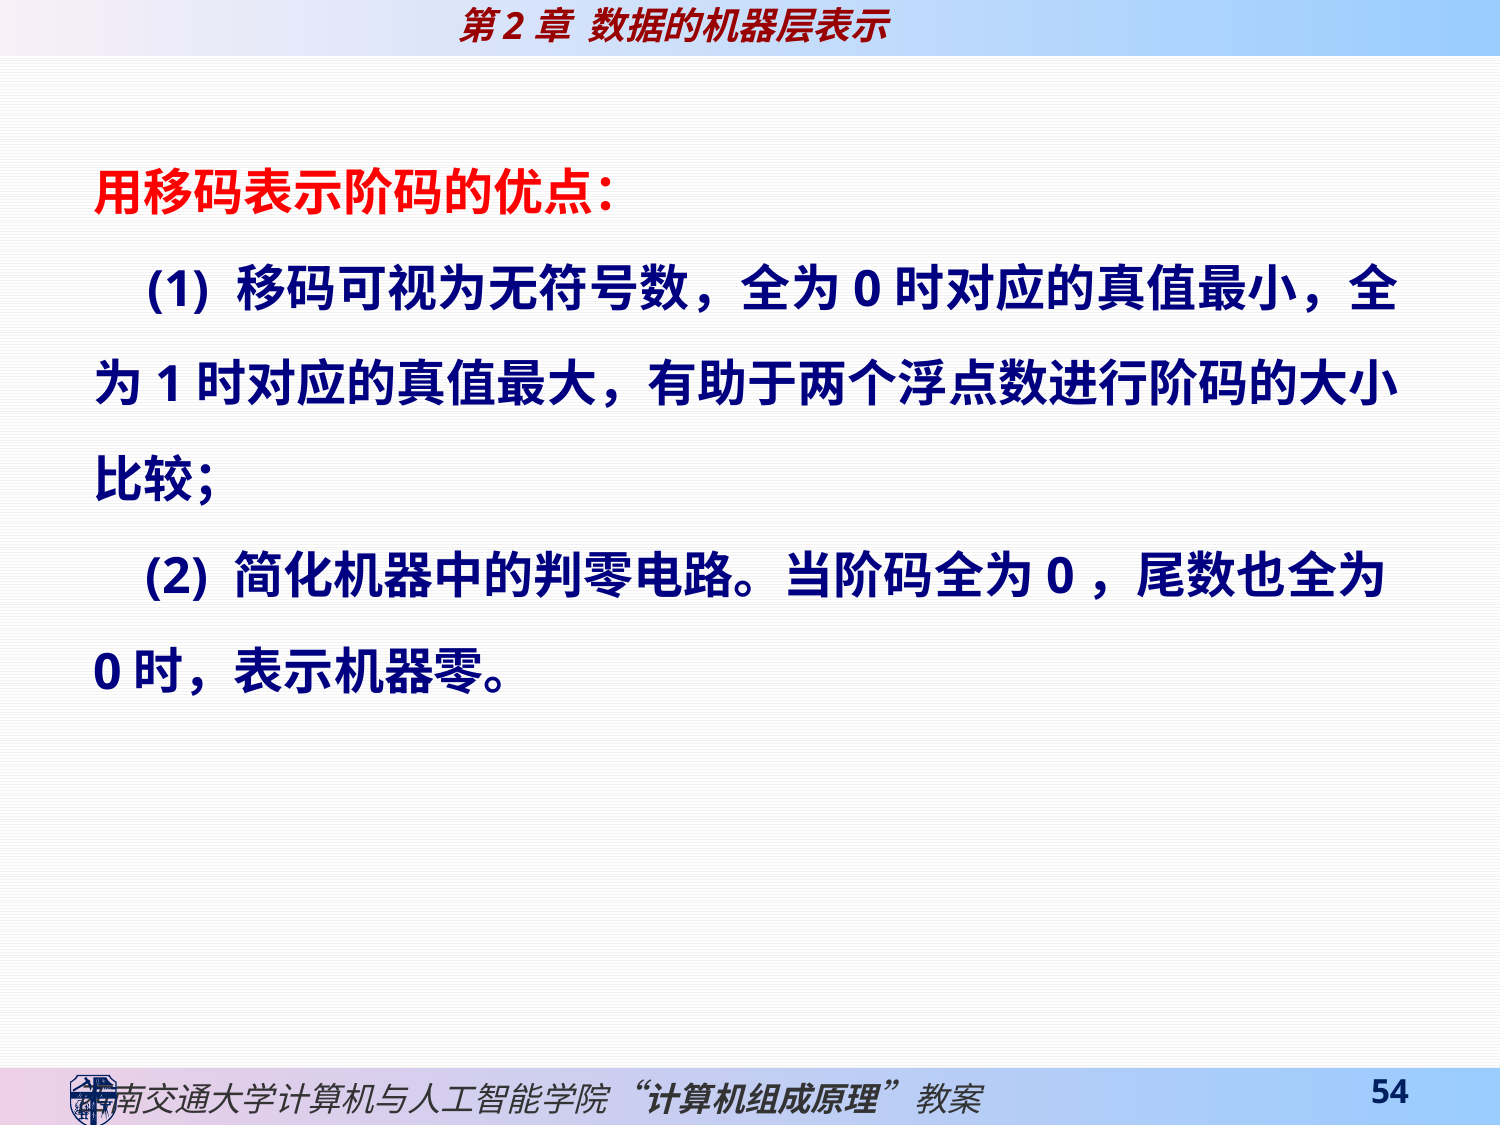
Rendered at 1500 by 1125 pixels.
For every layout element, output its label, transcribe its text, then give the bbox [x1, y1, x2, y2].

text_box 用移码表示阶码的优点： (1) 移码可视为无符号数，全为0时对应的真值最小，全为1时对应的真值最大，有助于两个浮点数进行阶码的大小比较； (2) 简化机器中的判零电路。当阶码全为0，尾数也全为0时，表示机器零。 [78, 116, 1414, 708]
